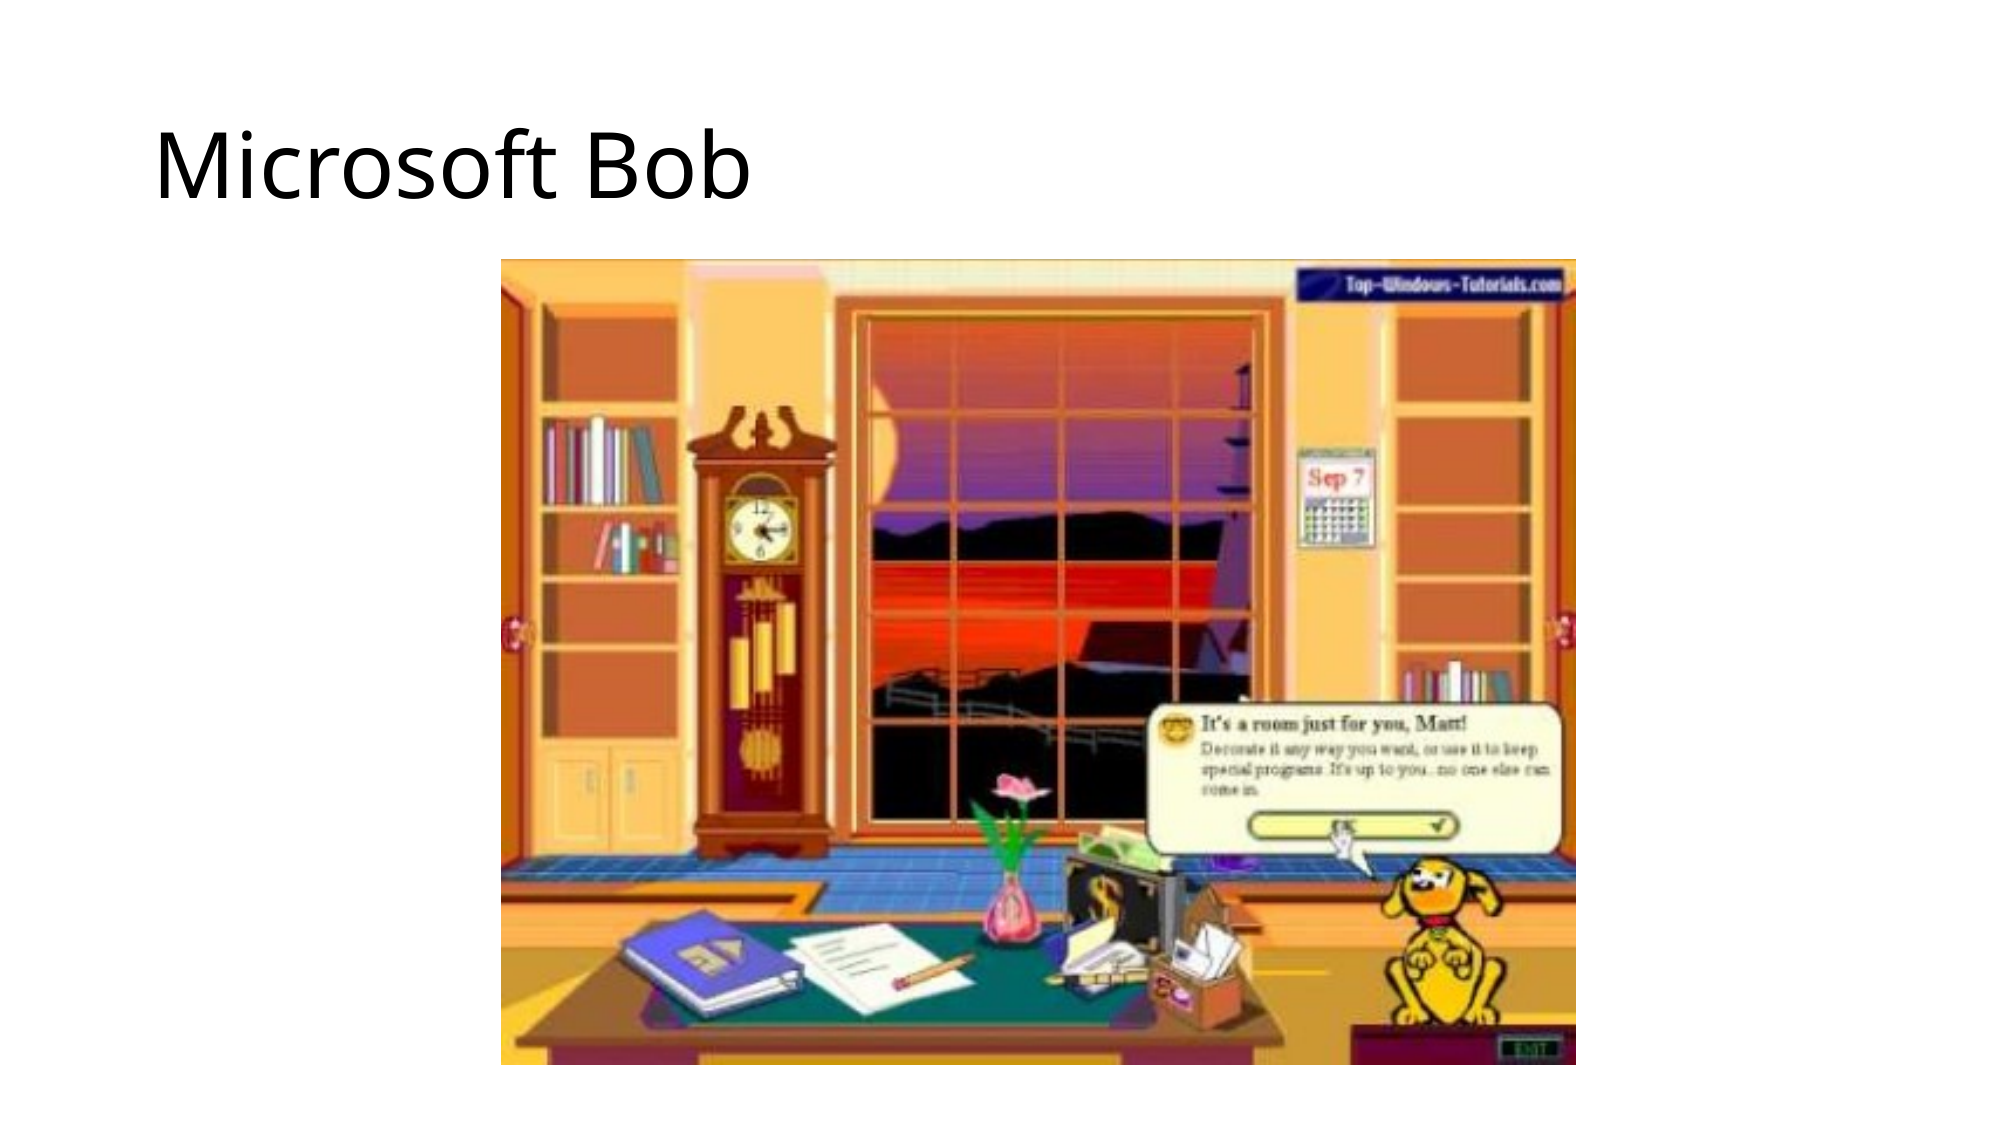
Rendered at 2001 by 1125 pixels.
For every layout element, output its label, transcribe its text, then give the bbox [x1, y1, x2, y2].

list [500, 258, 1577, 1066]
title Microsoft Bob [137, 59, 1863, 278]
